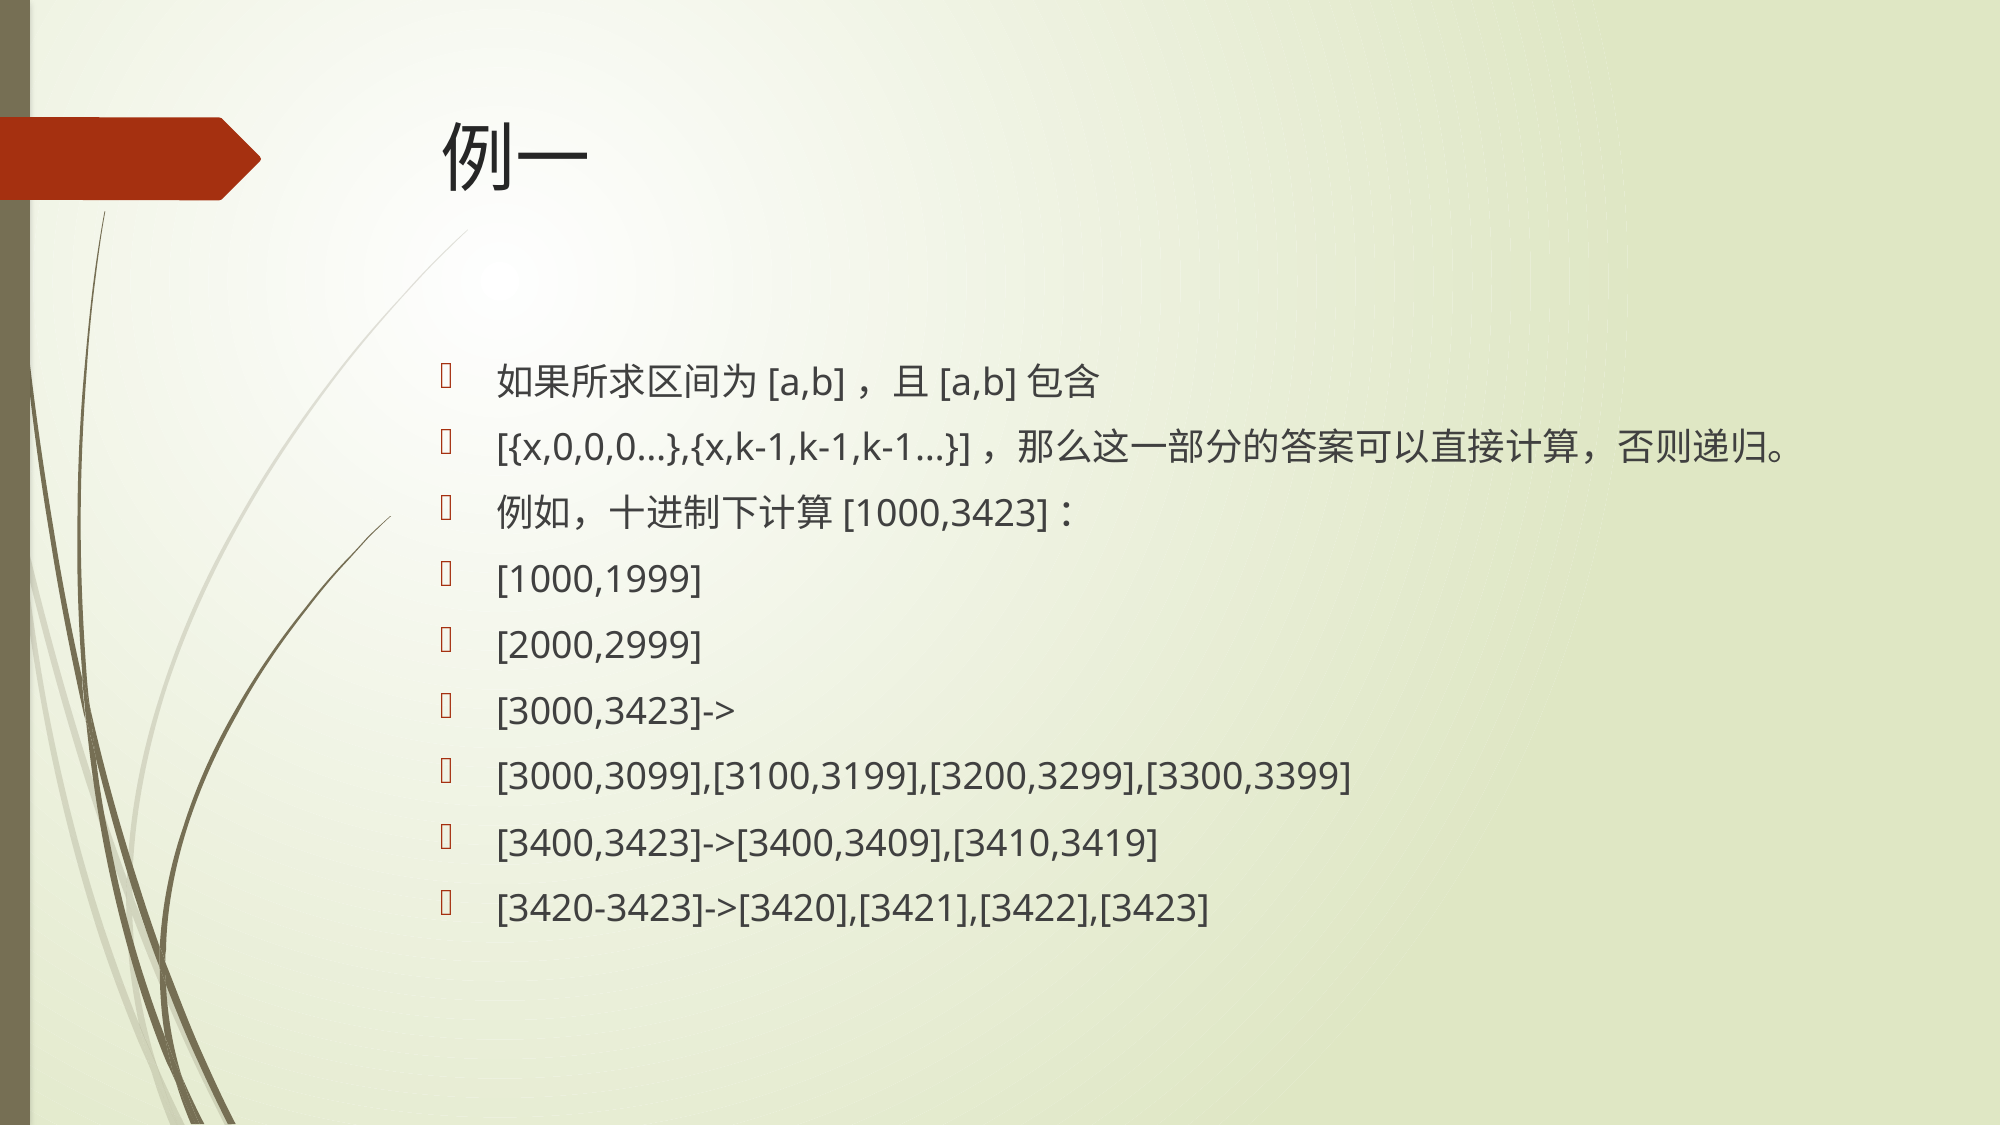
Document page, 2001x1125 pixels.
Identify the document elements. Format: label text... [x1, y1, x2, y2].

list 如果所求区间为[a,b]，且[a,b]包含 [{x,0,0,0…},{x,k-1,k-1,k-1…}]，那么这一部分的答案可以直接计算，否则递归。 例如，十进制下计算[1000,3423]： [1000,1999] [2000,2999] [3000,3423]-> [3000,3099],[3100,3199],[3200,3299],[3300,3399] [3400,3423]->[3400,3409],[3410,3419] [3420-3423]->[3420],[3421],[3422],[3423] [424, 350, 1888, 970]
title 例一 [425, 102, 1888, 313]
